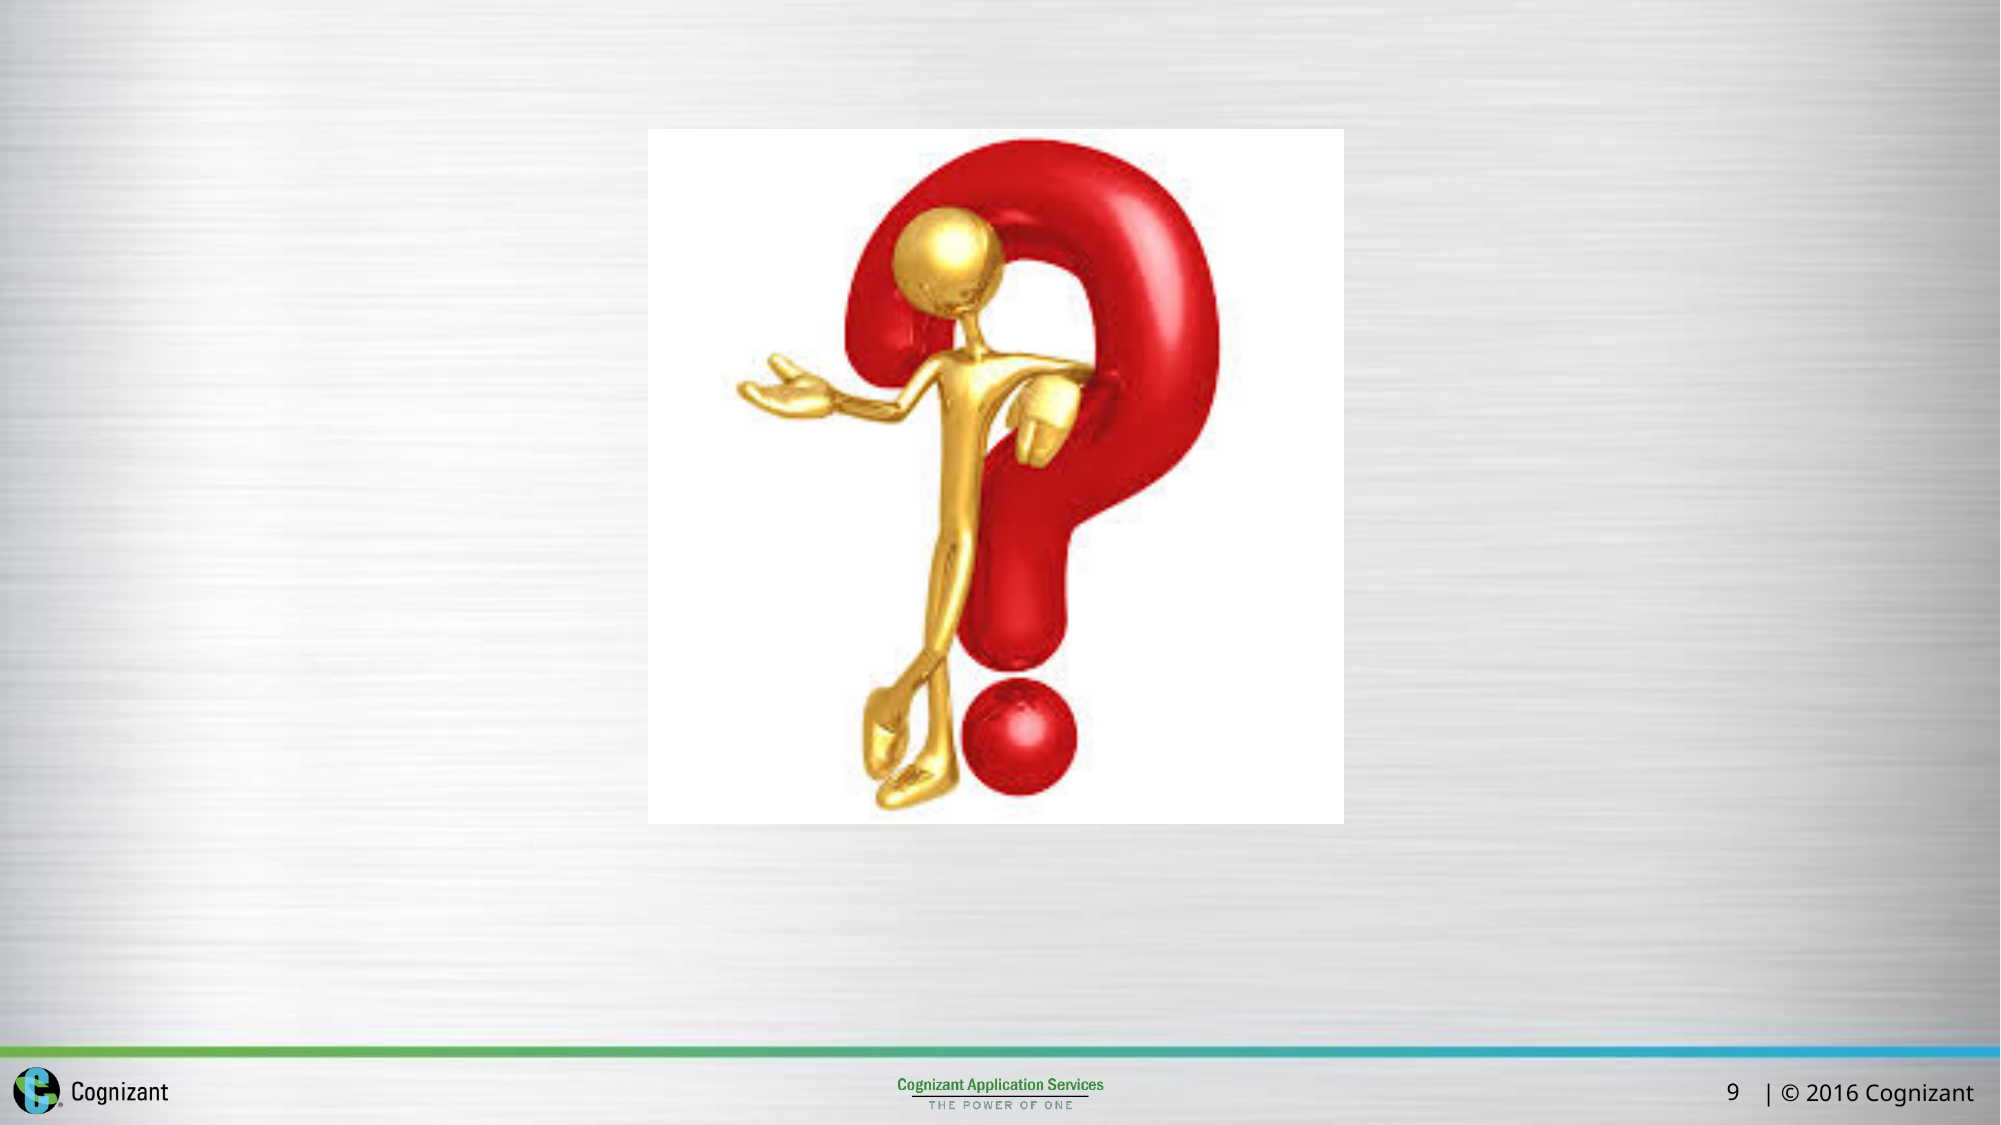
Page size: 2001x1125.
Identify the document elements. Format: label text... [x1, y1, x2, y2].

picture [0, 0, 2001, 1125]
slide_number 9 [1700, 1060, 1767, 1125]
